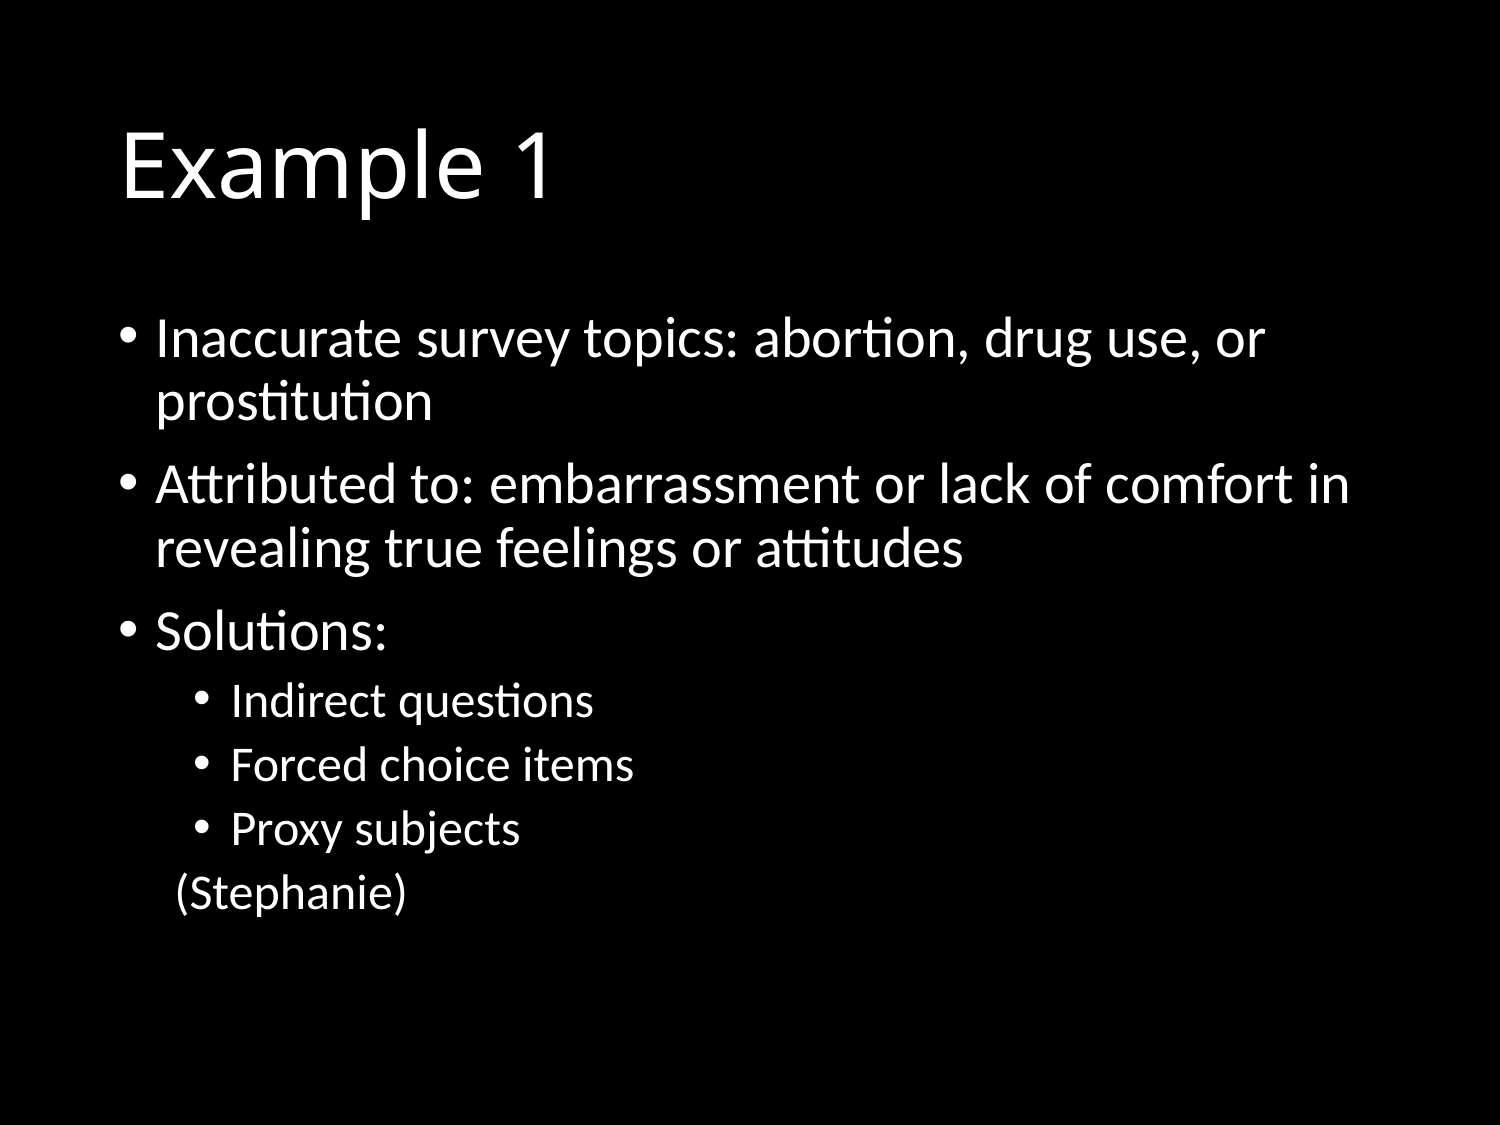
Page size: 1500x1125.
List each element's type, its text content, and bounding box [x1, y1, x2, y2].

title Example 1 [103, 59, 1397, 278]
list Inaccurate survey topics: abortion, drug use, or prostitution Attributed to: embarrassment or lack of comfort in revealing true feelings or attitudes Solutions: Indirect questions Forced choice items Proxy subjects (Stephanie) [103, 299, 1397, 1014]
